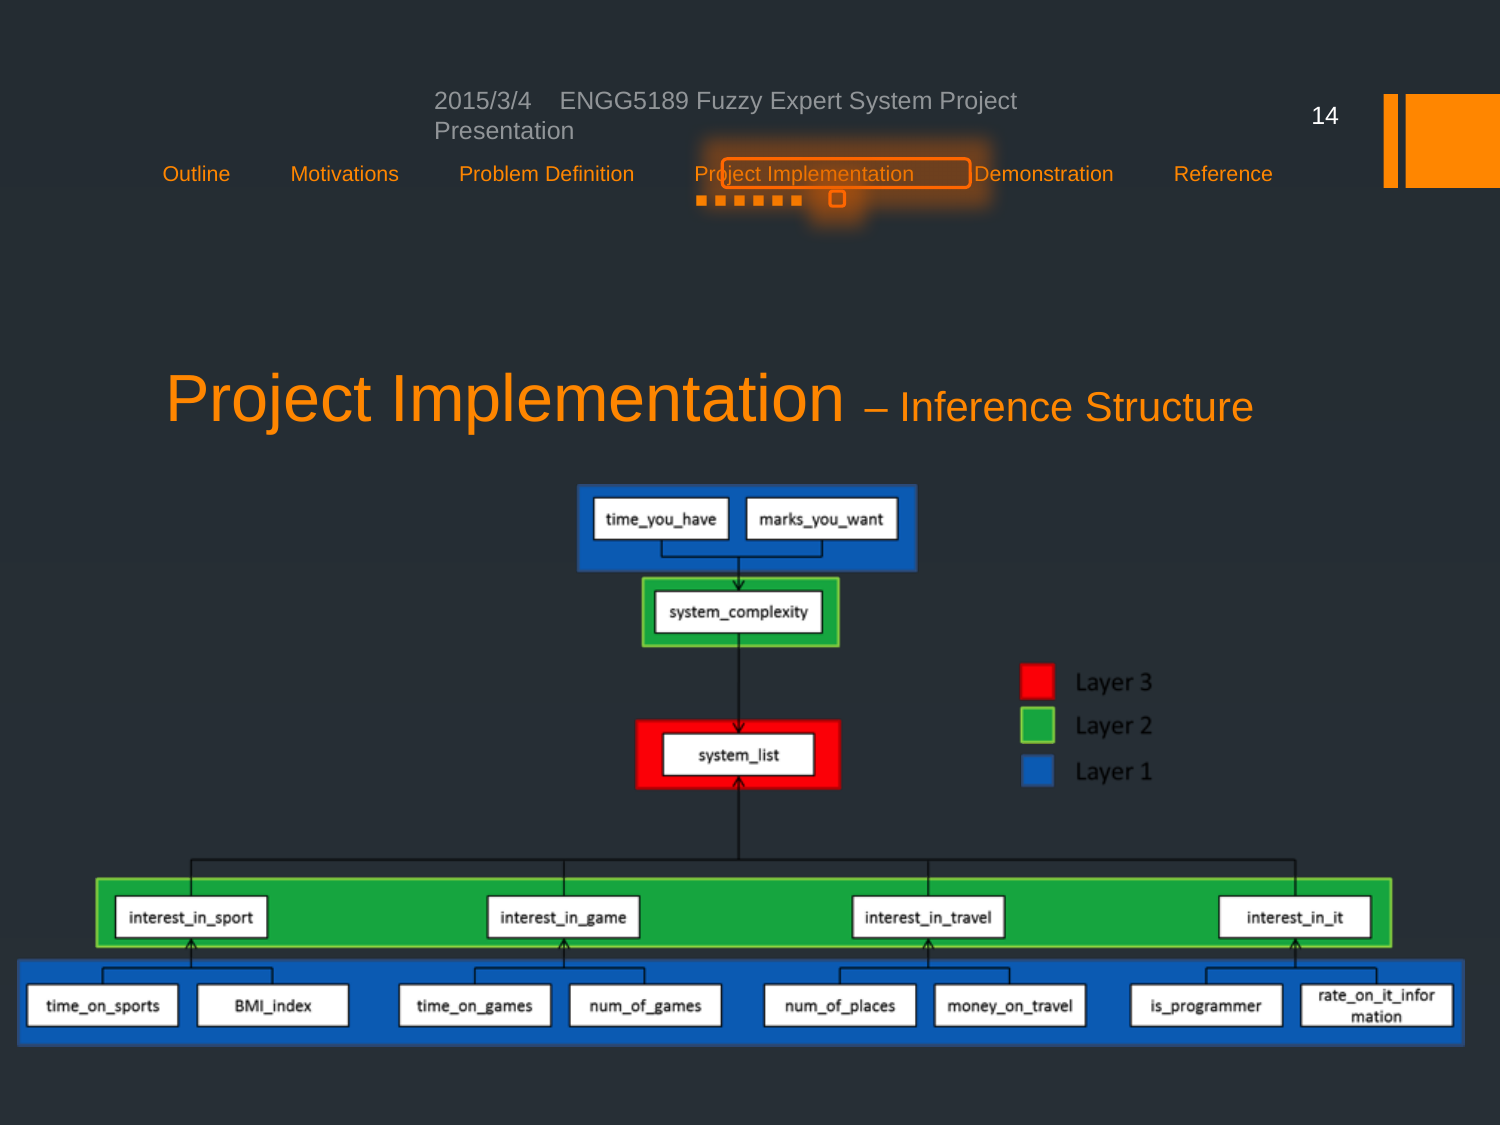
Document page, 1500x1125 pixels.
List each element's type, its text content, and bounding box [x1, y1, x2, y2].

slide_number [419, 90, 1181, 139]
slide_number 14 [1199, 90, 1355, 140]
picture [17, 483, 1466, 1048]
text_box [146, 151, 1383, 221]
title Project Implementation – Inference Structure [150, 253, 1350, 443]
slide_number 14 [702, 132, 992, 139]
